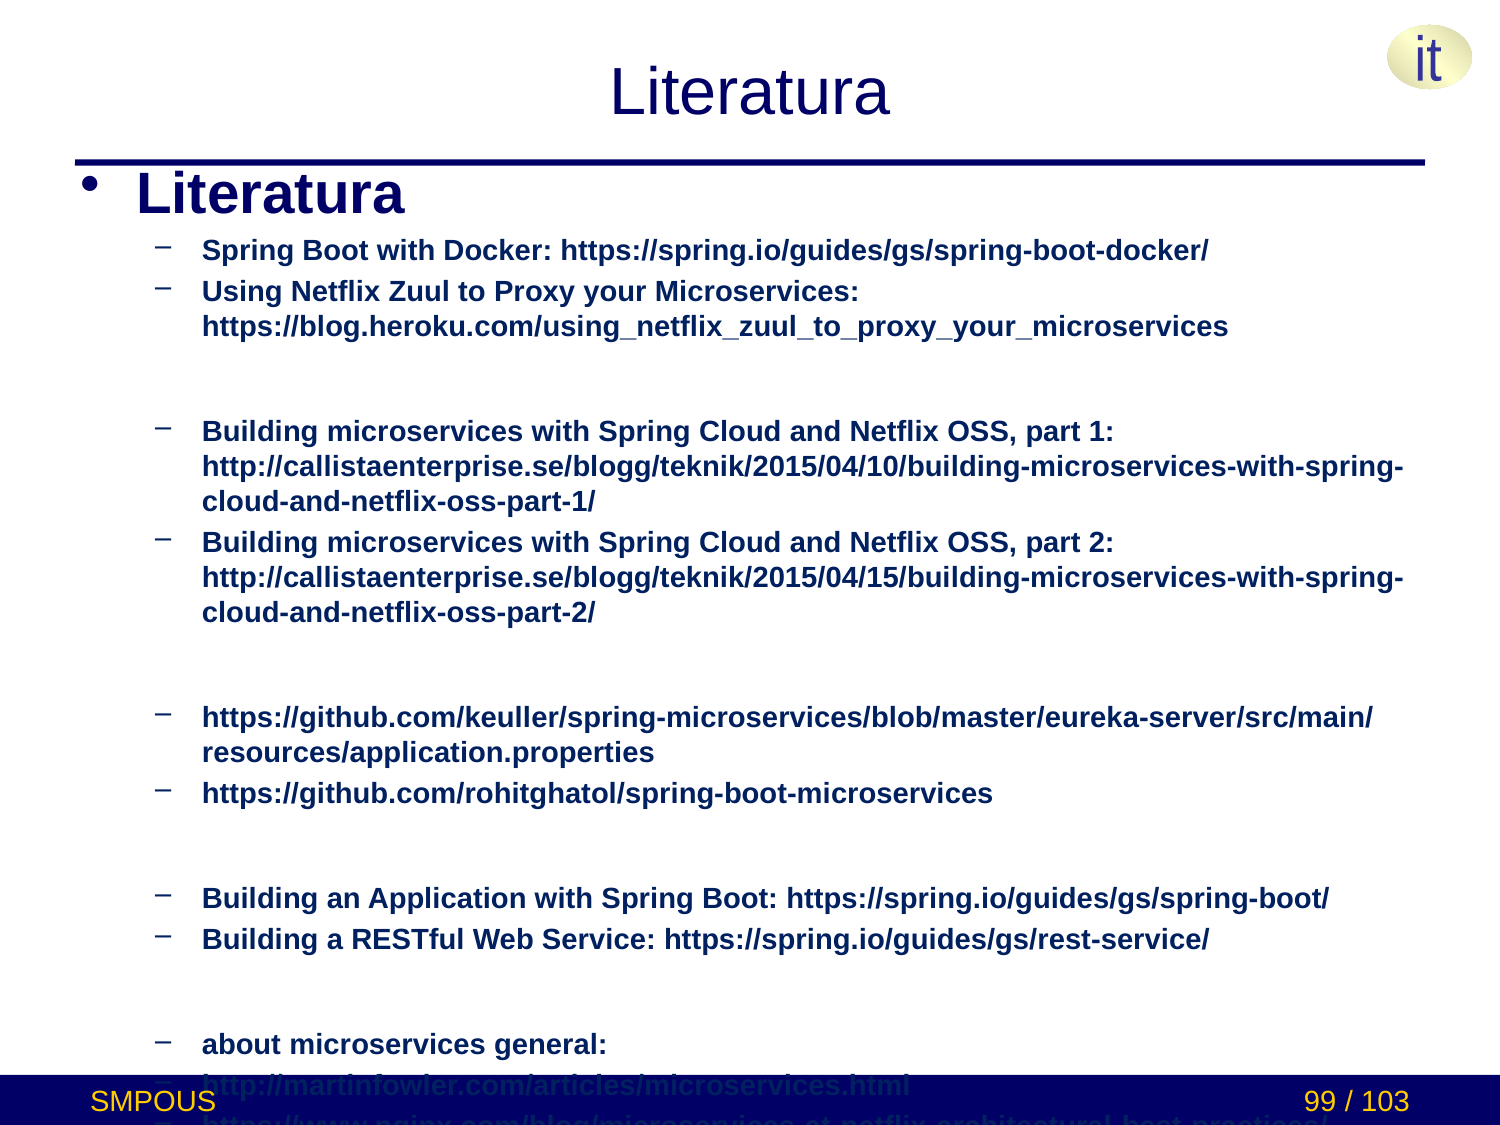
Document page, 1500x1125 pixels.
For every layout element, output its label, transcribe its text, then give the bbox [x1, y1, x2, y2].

list Literatura Spring Boot with Docker: https://spring.io/guides/gs/spring-boot-docker/ Using Netflix Zuul to Proxy your Microservices: https://blog.heroku.com/using_netflix_zuul_to_proxy_your_microservices Building microservices with Spring Cloud and Netflix OSS, part 1: http://callistaenterprise.se/blogg/teknik/2015/04/10/building-microservices-with-spring-cloud-and-netflix-oss-part-1/ Building microservices with Spring Cloud and Netflix OSS, part 2: http://callistaenterprise.se/blogg/teknik/2015/04/15/building-microservices-with-spring-cloud-and-netflix-oss-part-2/ https://github.com/keuller/spring-microservices/blob/master/eureka-server/src/main/resources/application.properties https://github.com/rohitghatol/spring-boot-microservices Building an Application with Spring Boot: https://spring.io/guides/gs/spring-boot/ Building a RESTful Web Service: https://spring.io/guides/gs/rest-service/ about microservices general: http://martinfowler.com/articles/microservices.html https://www.nginx.com/blog/microservices-at-netflix-architectural-best-practices/ [64, 148, 1490, 1075]
slide_number 99 / 103 [1074, 1075, 1425, 1125]
slide_number SMPOUS [75, 1074, 1032, 1125]
title Literatura [75, 24, 1425, 148]
